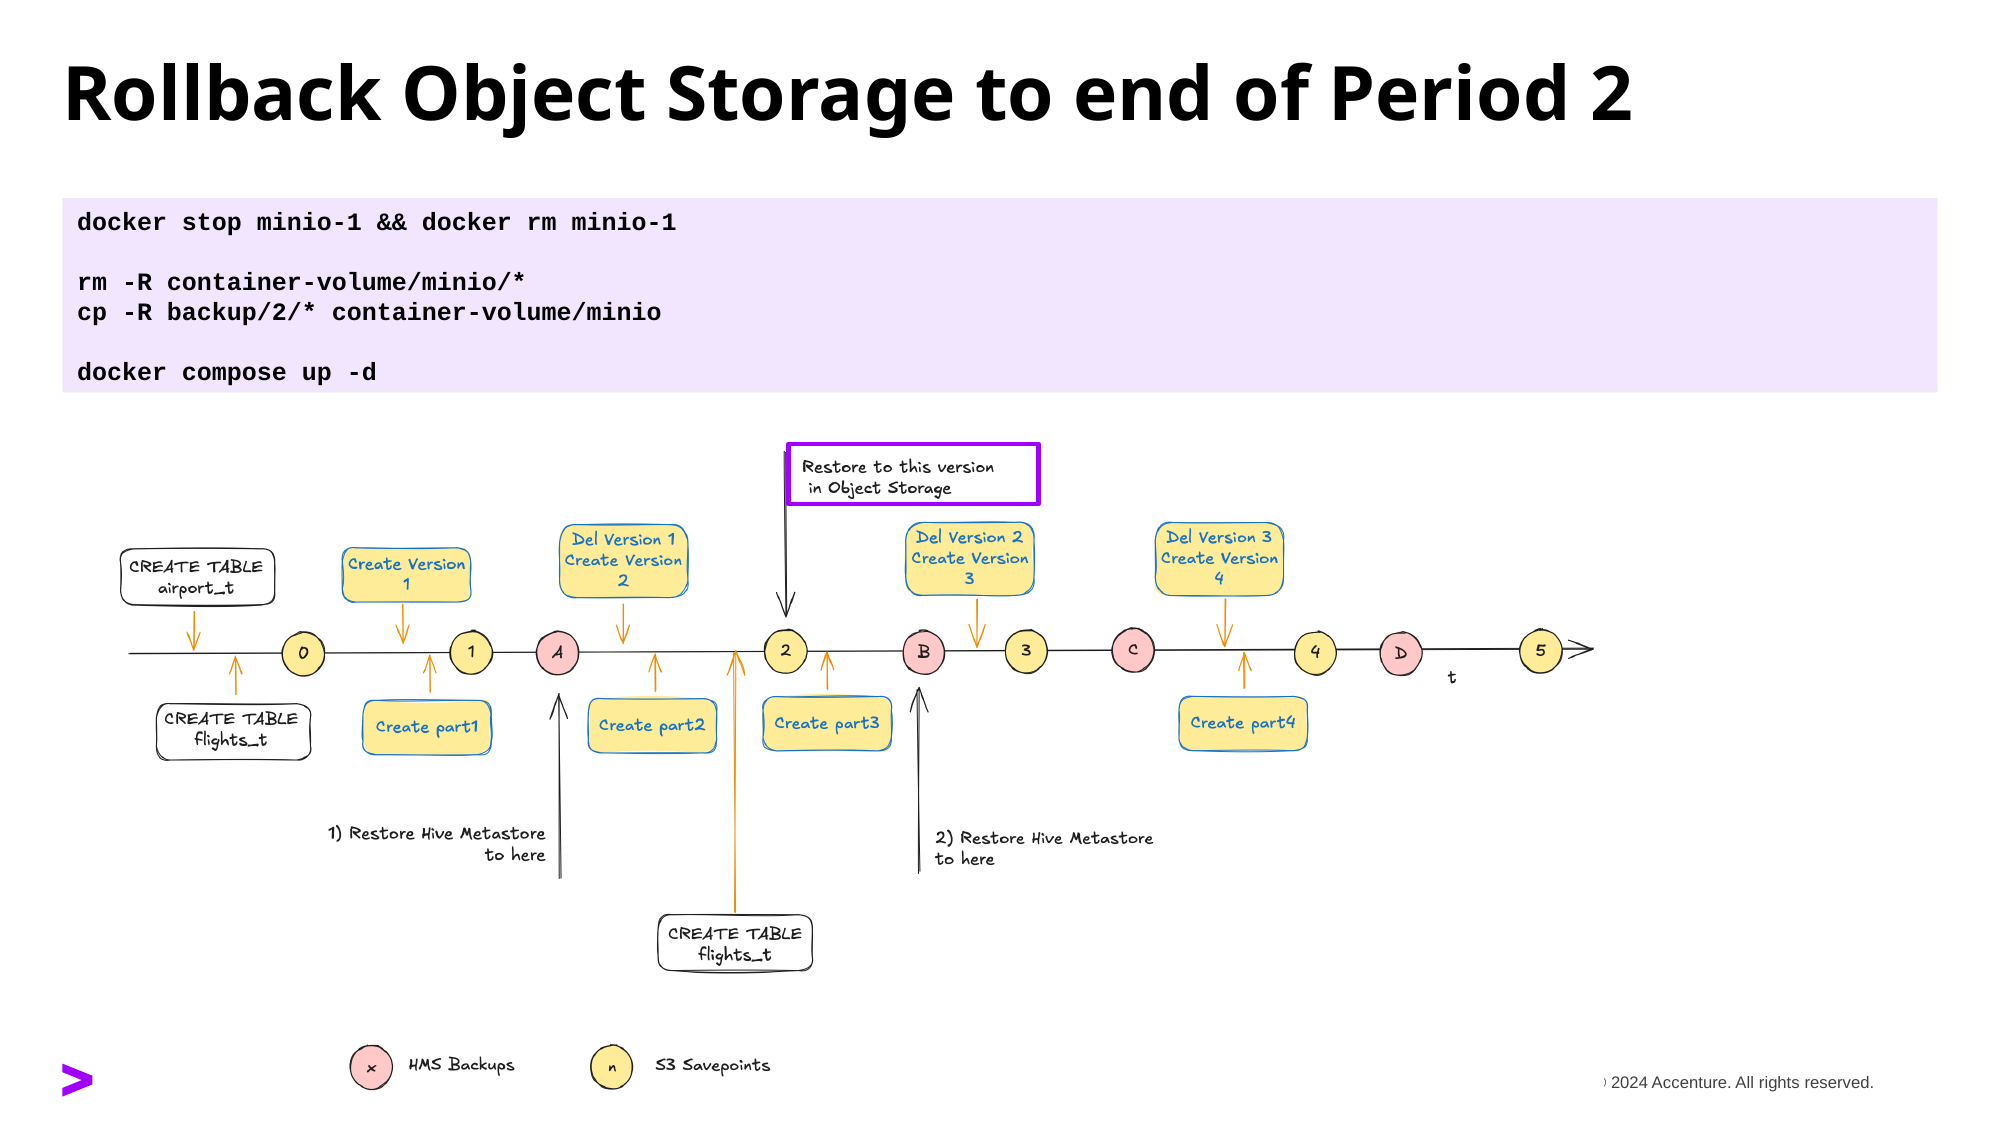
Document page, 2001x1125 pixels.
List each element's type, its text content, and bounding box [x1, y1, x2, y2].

text_box docker stop minio-1 && docker rm minio-1 rm -R container-volume/minio/* cp -R backup/2/* container-volume/minio docker compose up -d [62, 198, 1938, 393]
picture [110, 441, 1604, 1099]
title Rollback Object Storage to end of Period 2 [62, 62, 1938, 194]
